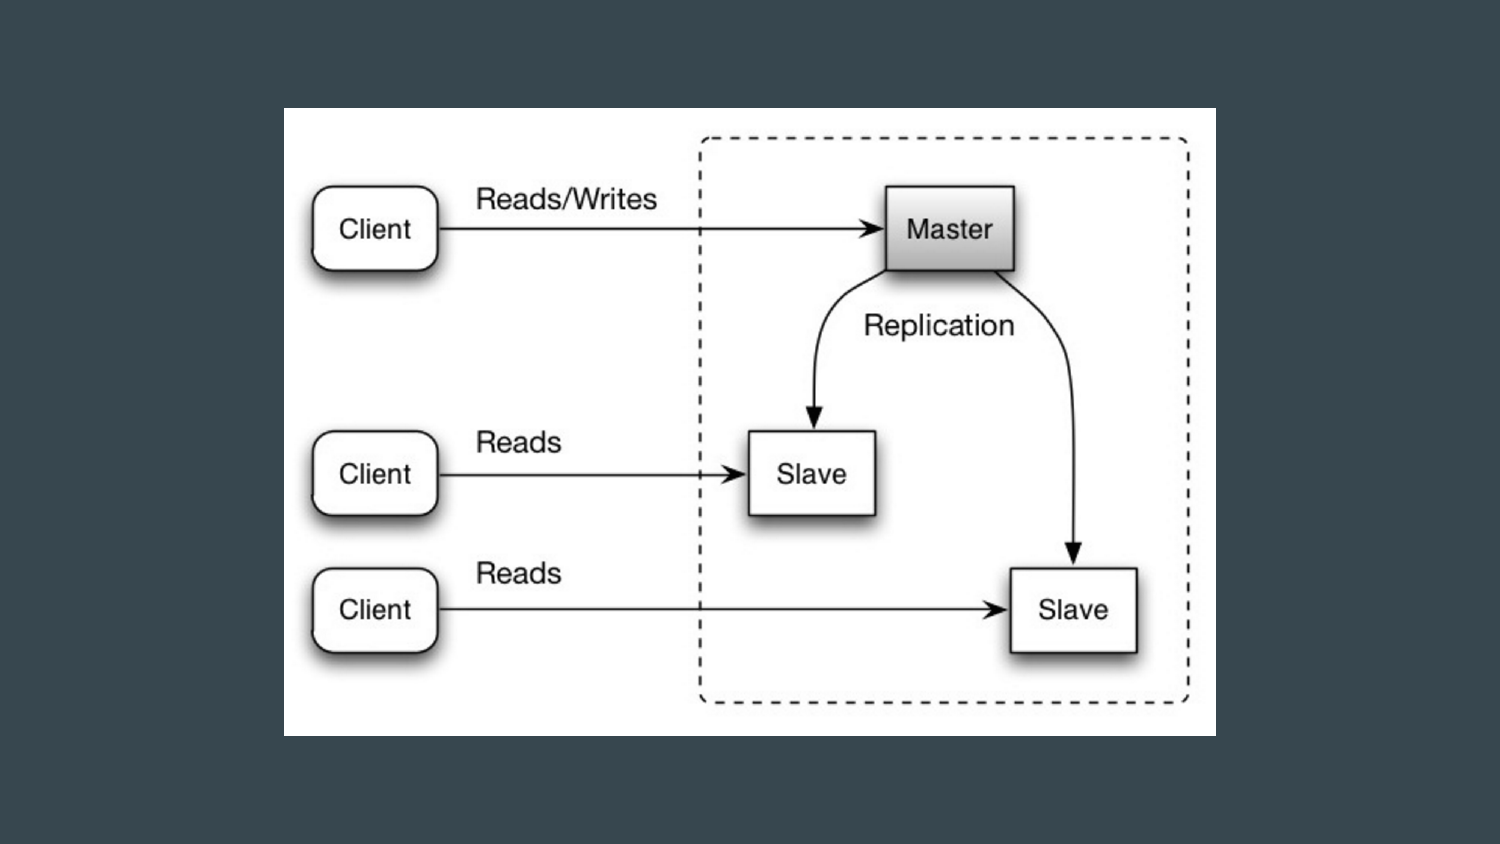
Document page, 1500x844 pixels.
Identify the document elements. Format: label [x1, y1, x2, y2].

picture [284, 108, 1216, 736]
